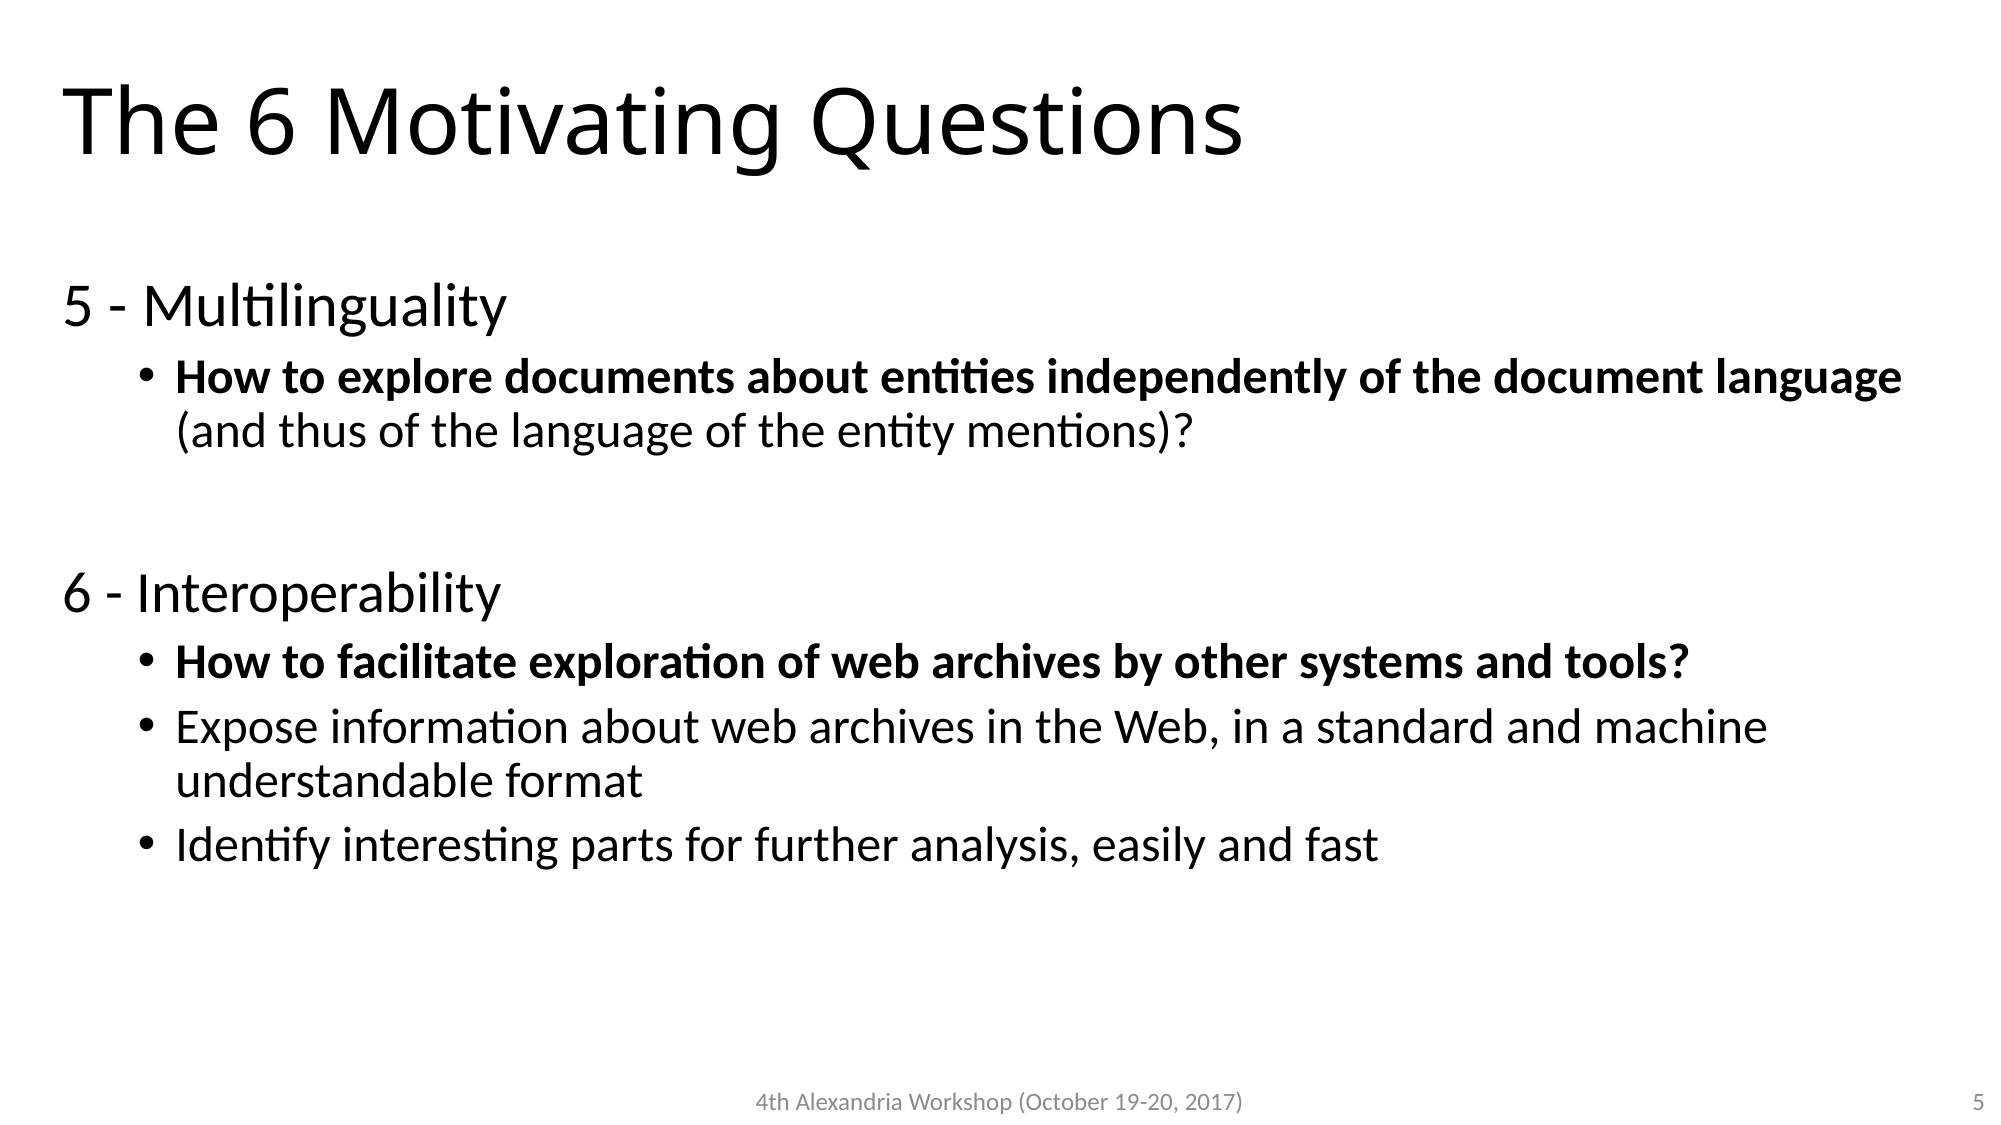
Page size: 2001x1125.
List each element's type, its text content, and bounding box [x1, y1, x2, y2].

title The 6 Motivating Questions [47, 16, 1950, 234]
footer 4th Alexandria Workshop (October 19-20, 2017) [0, 1063, 1935, 1124]
slide_number 5 [1935, 1063, 2000, 1124]
list 5 - Multilinguality How to explore documents about entities independently of the document language (and thus of the language of the entity mentions)? 6 - Interoperability How to facilitate exploration of web archives by other systems and tools? Expose information about web archives in the Web, in a standard and machine understandable format Identify interesting parts for further analysis, easily and fast [47, 264, 2000, 1038]
